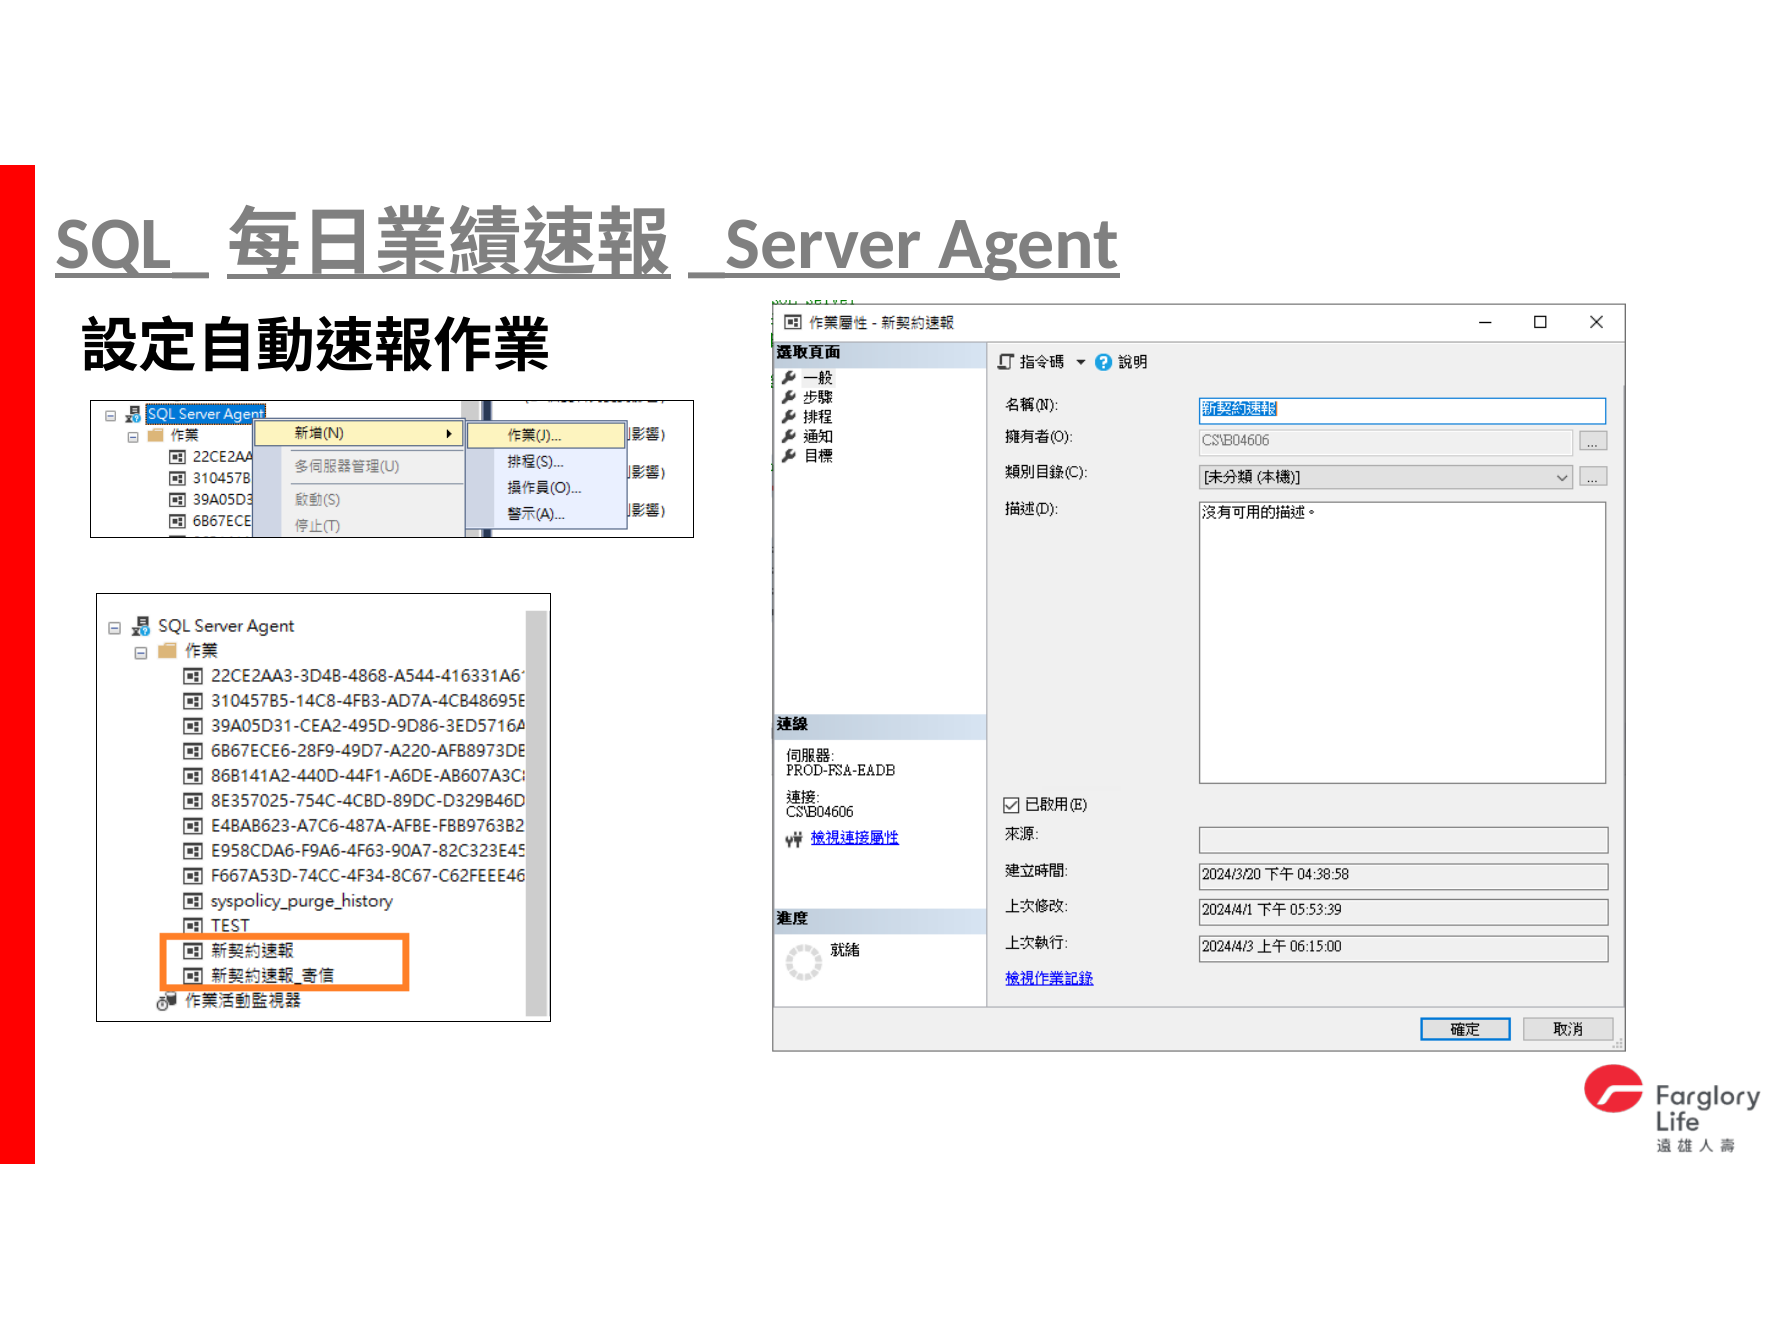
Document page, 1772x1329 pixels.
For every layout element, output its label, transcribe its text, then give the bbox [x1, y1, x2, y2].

picture [96, 593, 551, 1022]
picture [771, 300, 1626, 1053]
text_box [0, 165, 35, 1164]
picture [1584, 1064, 1761, 1154]
text_box SQL_每日業績速報_Server Agent [40, 187, 1135, 291]
picture [90, 400, 694, 538]
text_box 設定自動速報作業 [65, 300, 741, 386]
